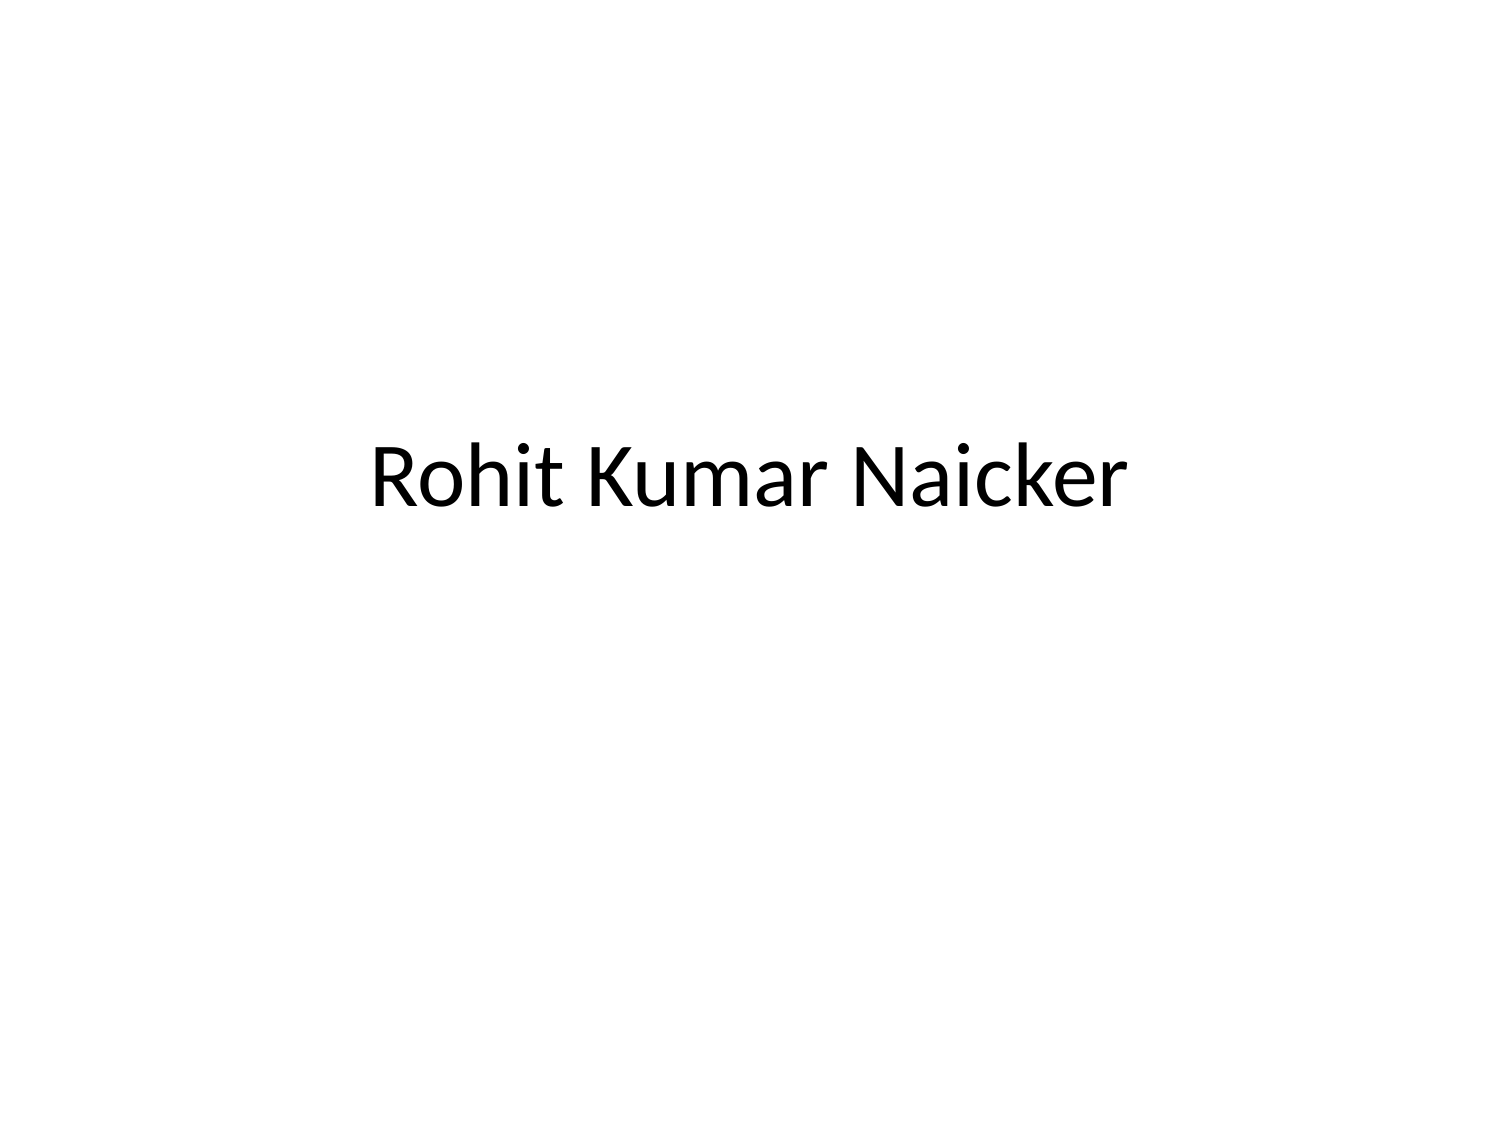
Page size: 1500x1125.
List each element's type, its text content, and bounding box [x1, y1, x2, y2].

title Rohit Kumar Naicker [112, 349, 1388, 591]
